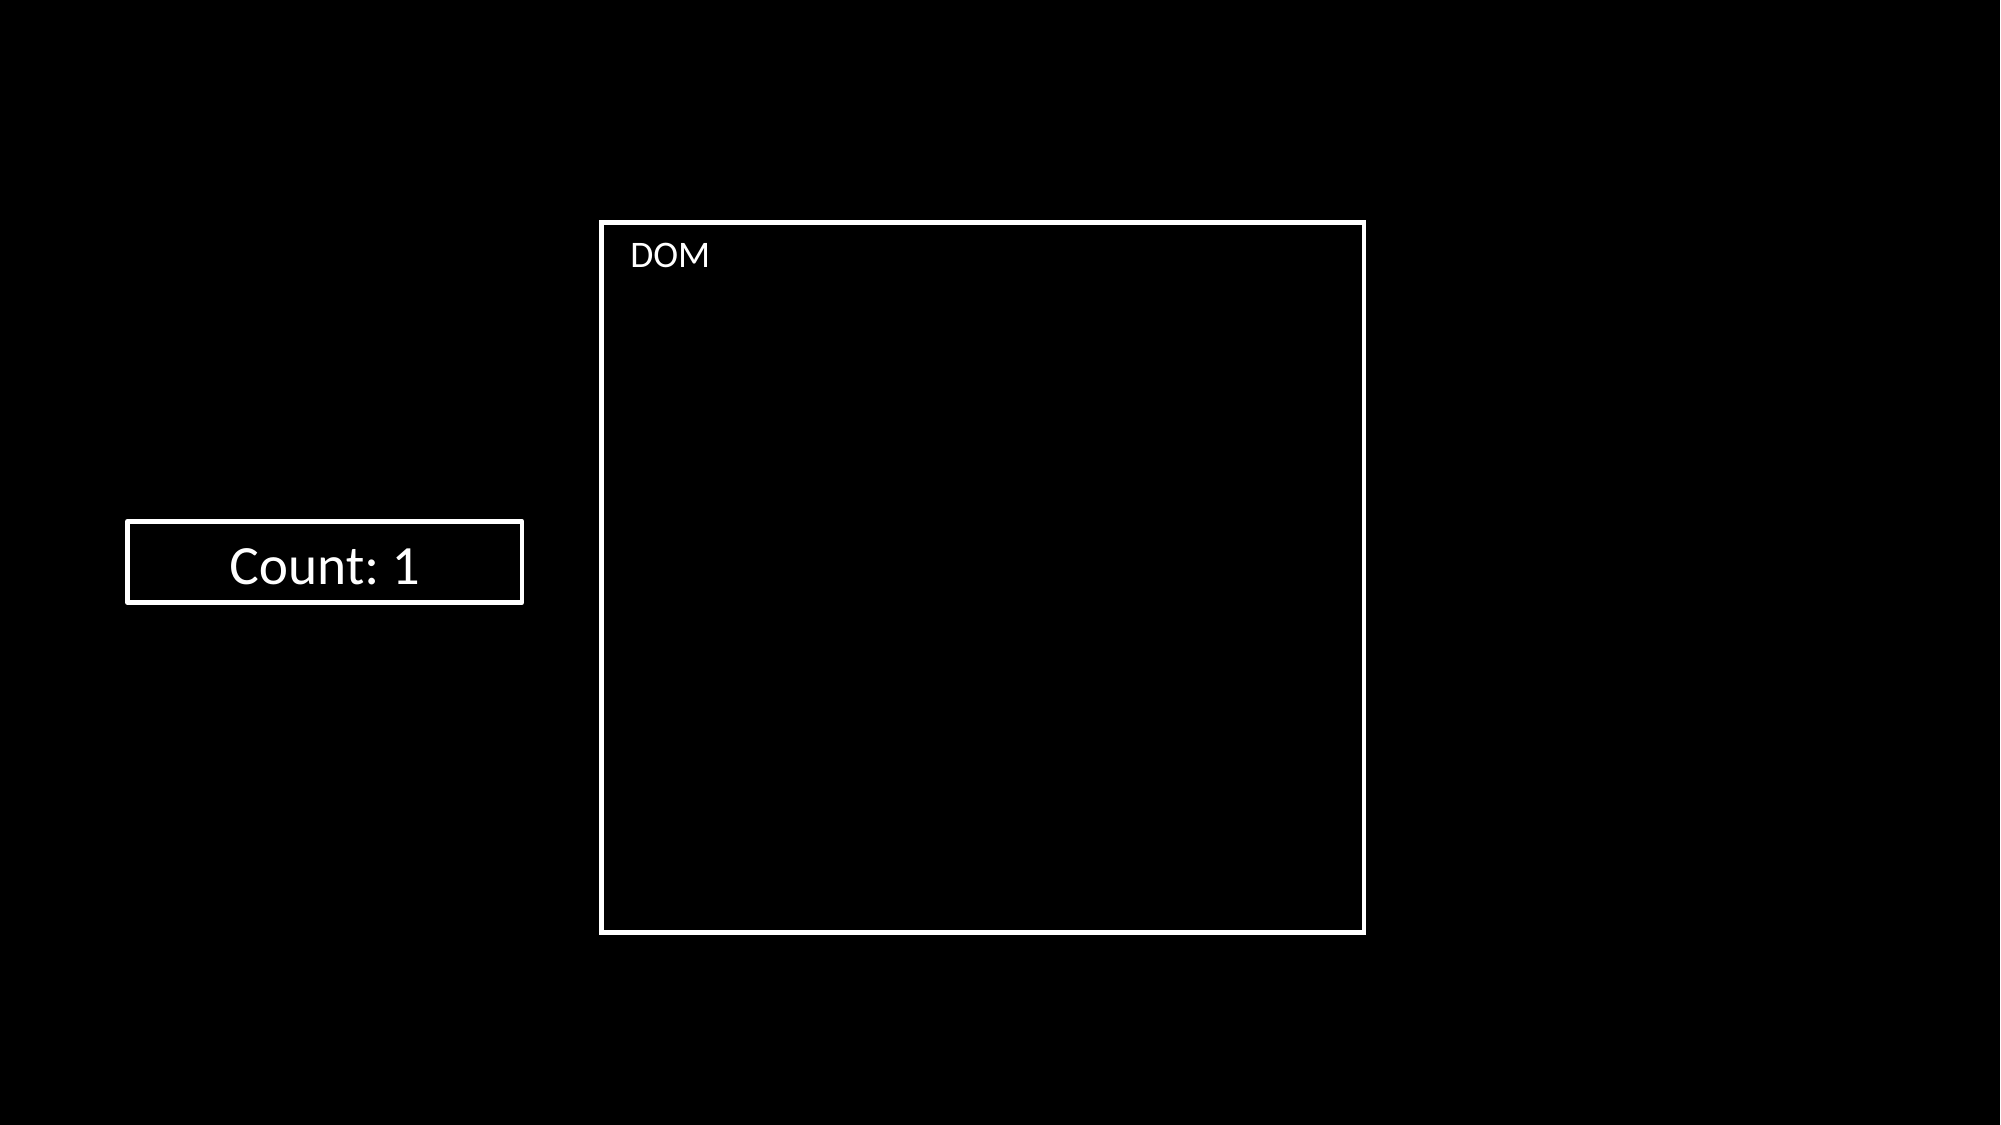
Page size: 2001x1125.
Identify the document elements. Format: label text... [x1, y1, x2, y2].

text_box DOM [473, 222, 868, 283]
text_box Count: 1 [127, 521, 522, 603]
text_box [601, 222, 1365, 933]
